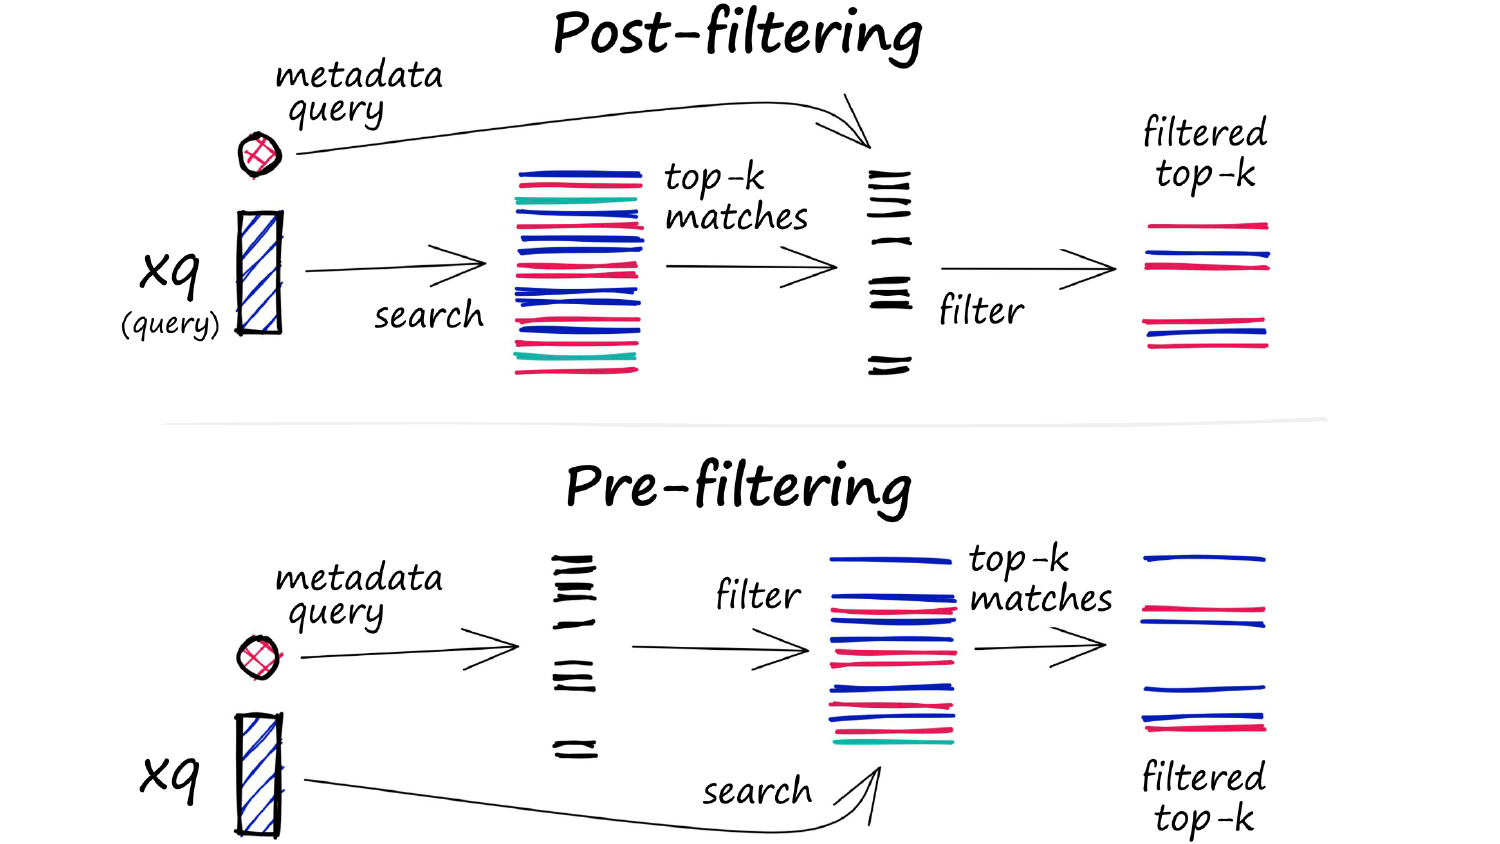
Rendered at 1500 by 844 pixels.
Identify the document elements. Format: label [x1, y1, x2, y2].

picture [85, 0, 1415, 844]
